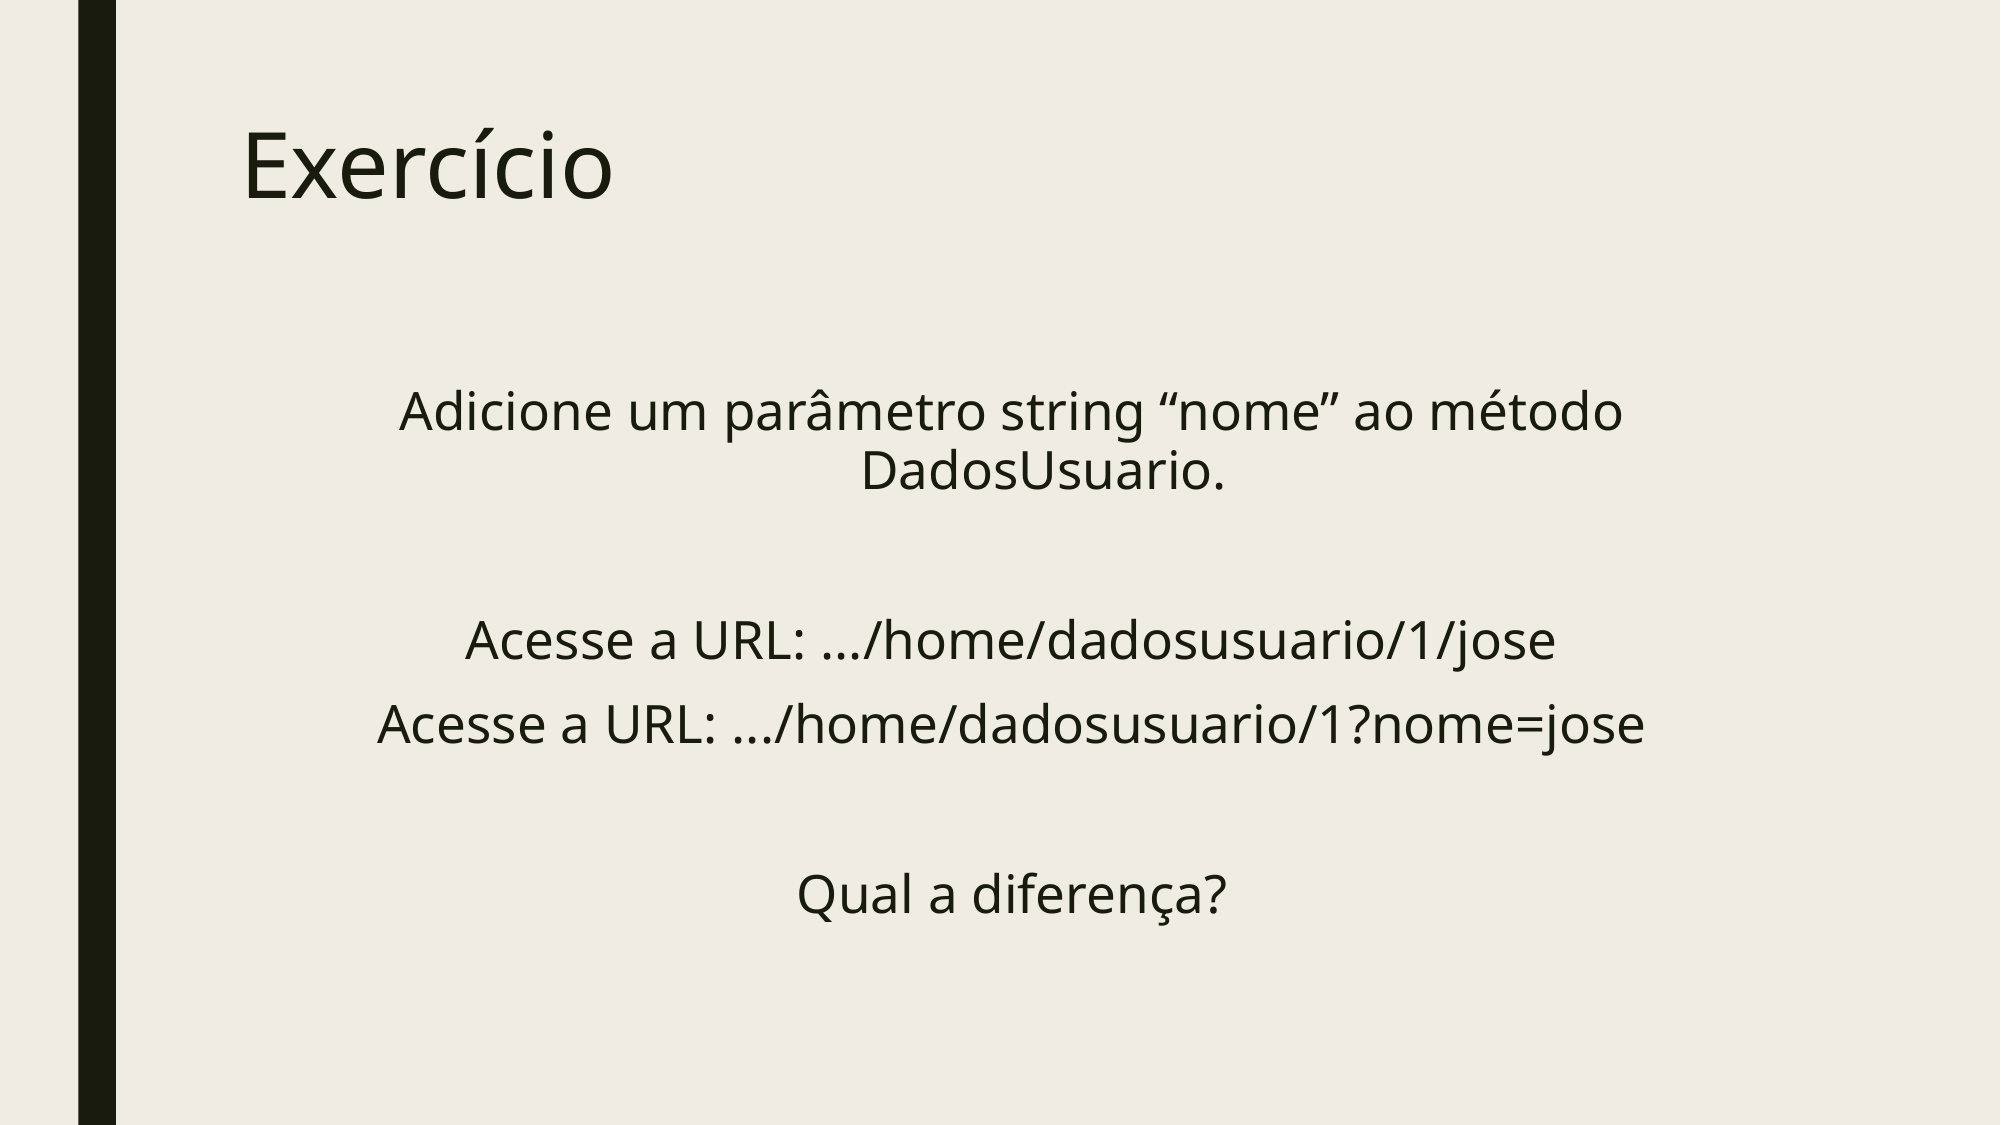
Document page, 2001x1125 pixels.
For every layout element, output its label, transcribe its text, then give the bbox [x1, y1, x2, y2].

list Adicione um parâmetro string “nome” ao método DadosUsuario. Acesse a URL: .../home/dadosusuario/1/jose Acesse a URL: .../home/dadosusuario/1?nome=jose Qual a diferença? [225, 375, 1800, 963]
title Exercício [225, 112, 1800, 357]
